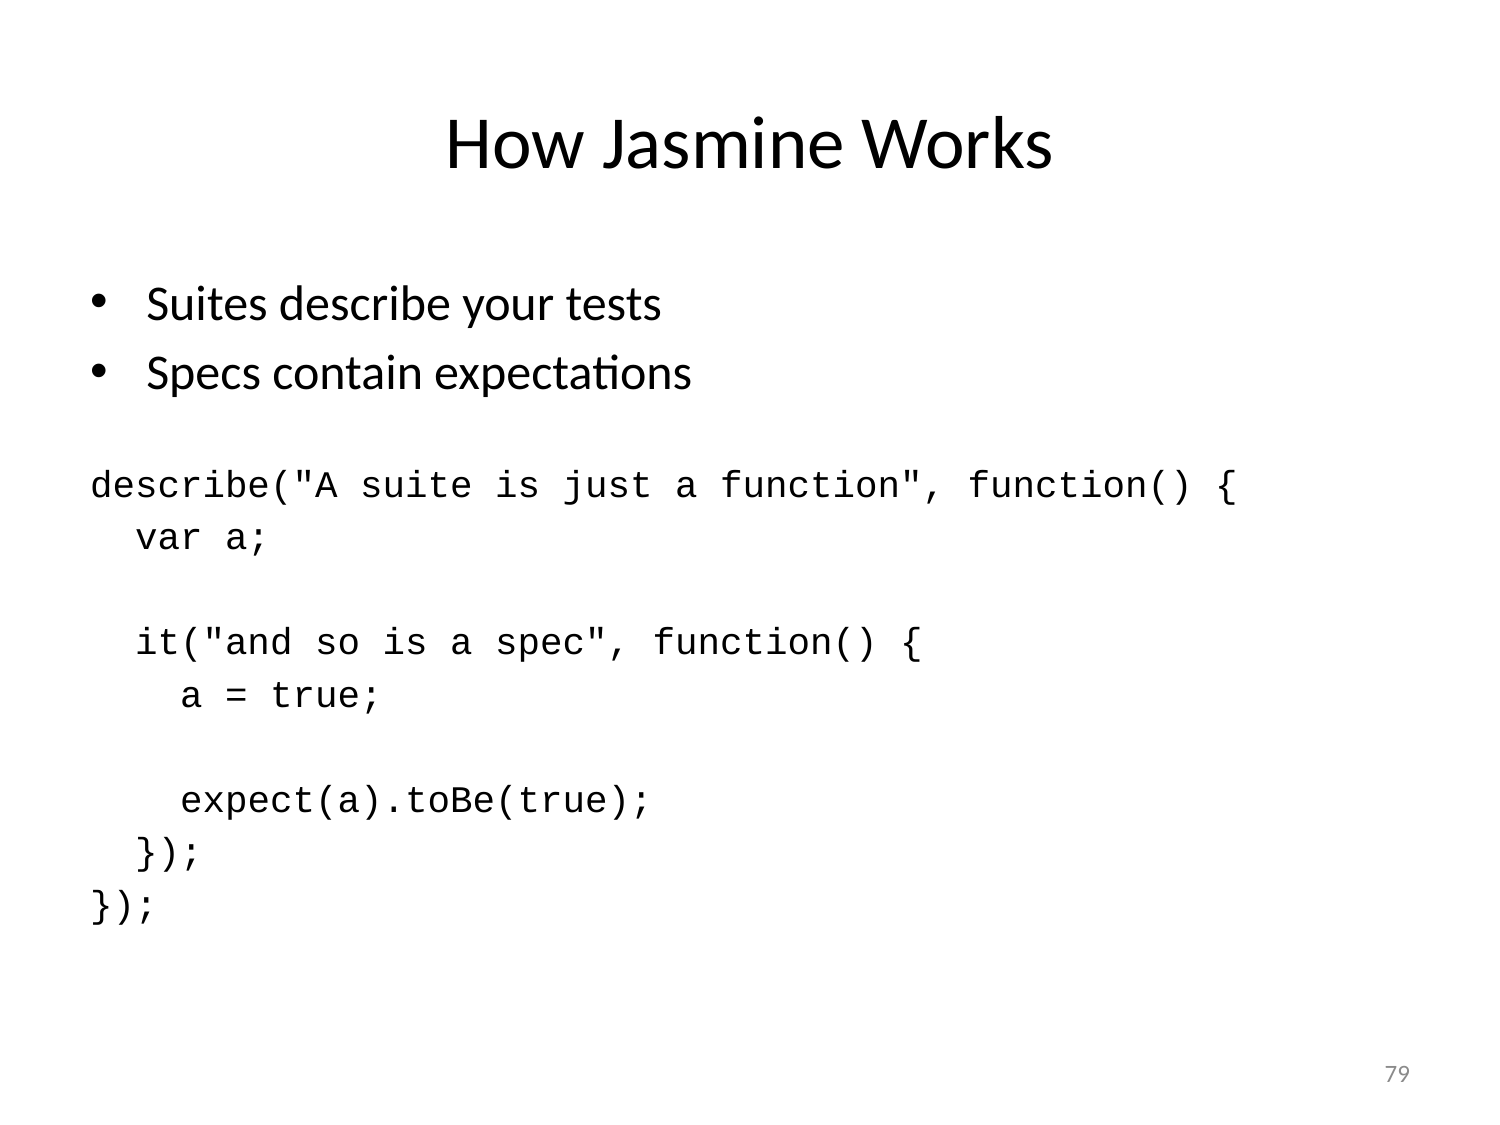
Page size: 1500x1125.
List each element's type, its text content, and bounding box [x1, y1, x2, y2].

slide_number 79 [1074, 1042, 1425, 1103]
list Suites describe your tests Specs contain expectations describe("A suite is just a function", function() { var a; it("and so is a spec", function() { a = true; expect(a).toBe(true); }); }); [75, 262, 1425, 1005]
title How Jasmine Works [75, 45, 1425, 233]
